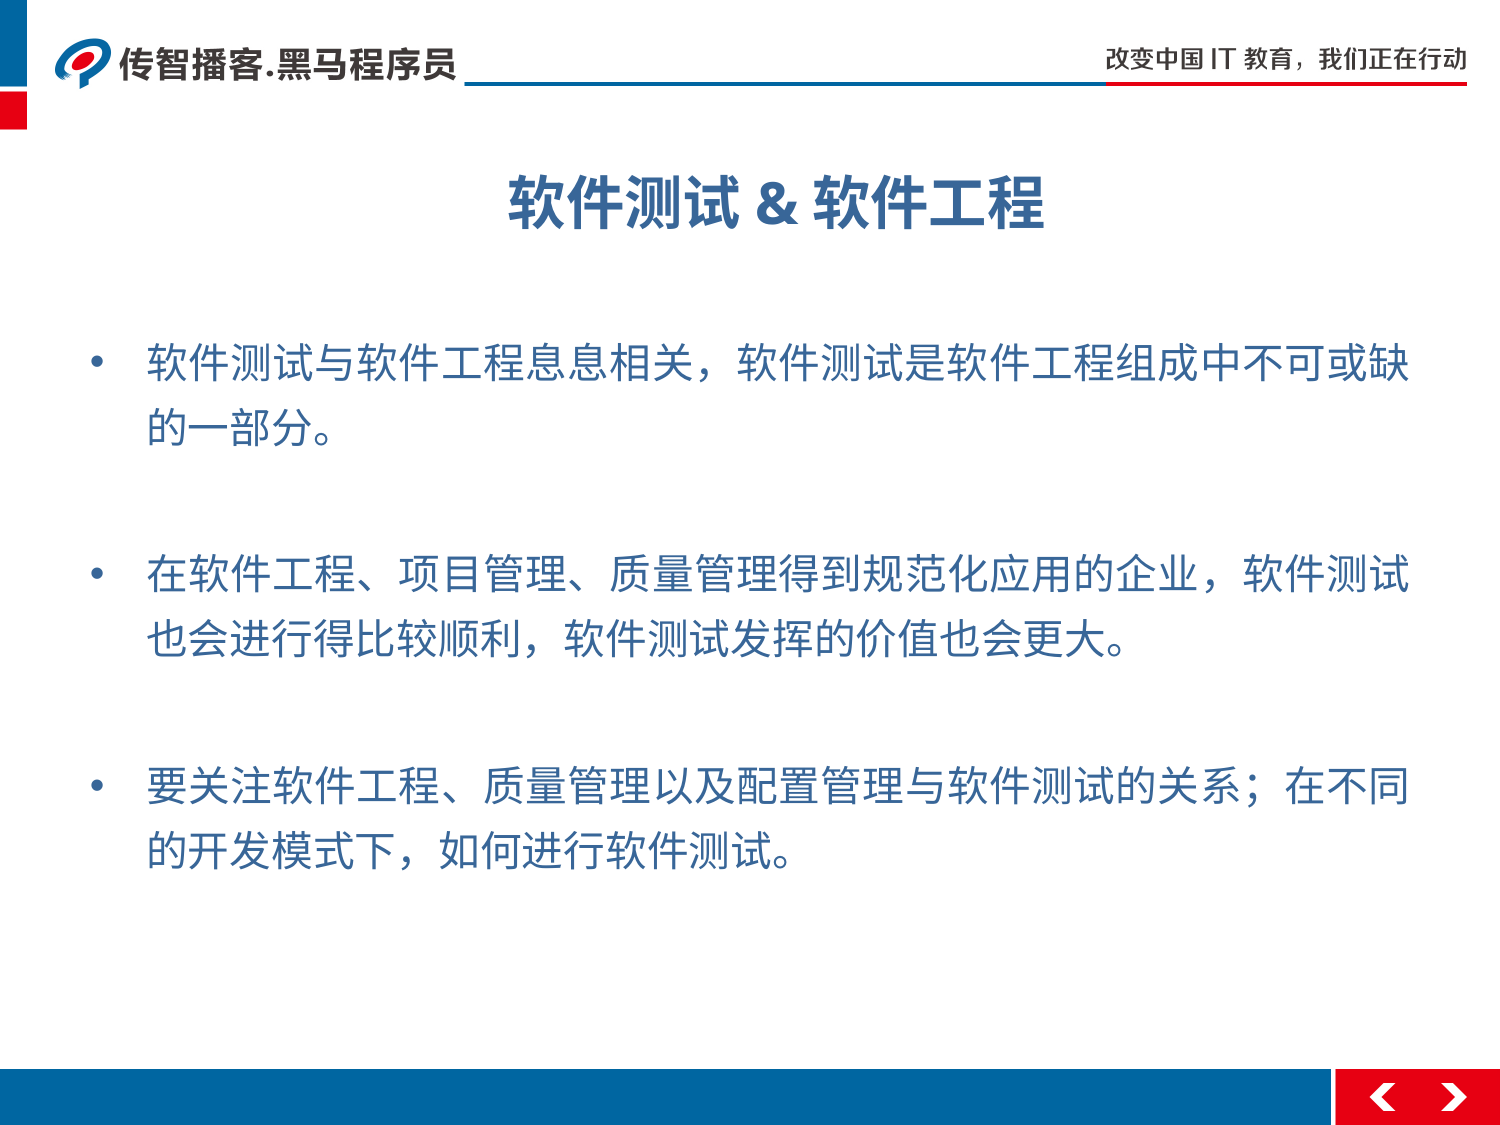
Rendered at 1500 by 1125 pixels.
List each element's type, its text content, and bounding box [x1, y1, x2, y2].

text_box 软件测试&软件工程 [310, 136, 1243, 267]
picture [0, 0, 1500, 1125]
text_box 软件测试与软件工程息息相关，软件测试是软件工程组成中不可或缺的一部分。 在软件工程、项目管理、质量管理得到规范化应用的企业，软件测试也会进行得比较顺利，软件测试发挥的价值也会更大。 要关注软件工程、质量管理以及配置管理与软件测试的关系；在不同的开发模式下，如何进行软件测试。 [74, 313, 1425, 955]
